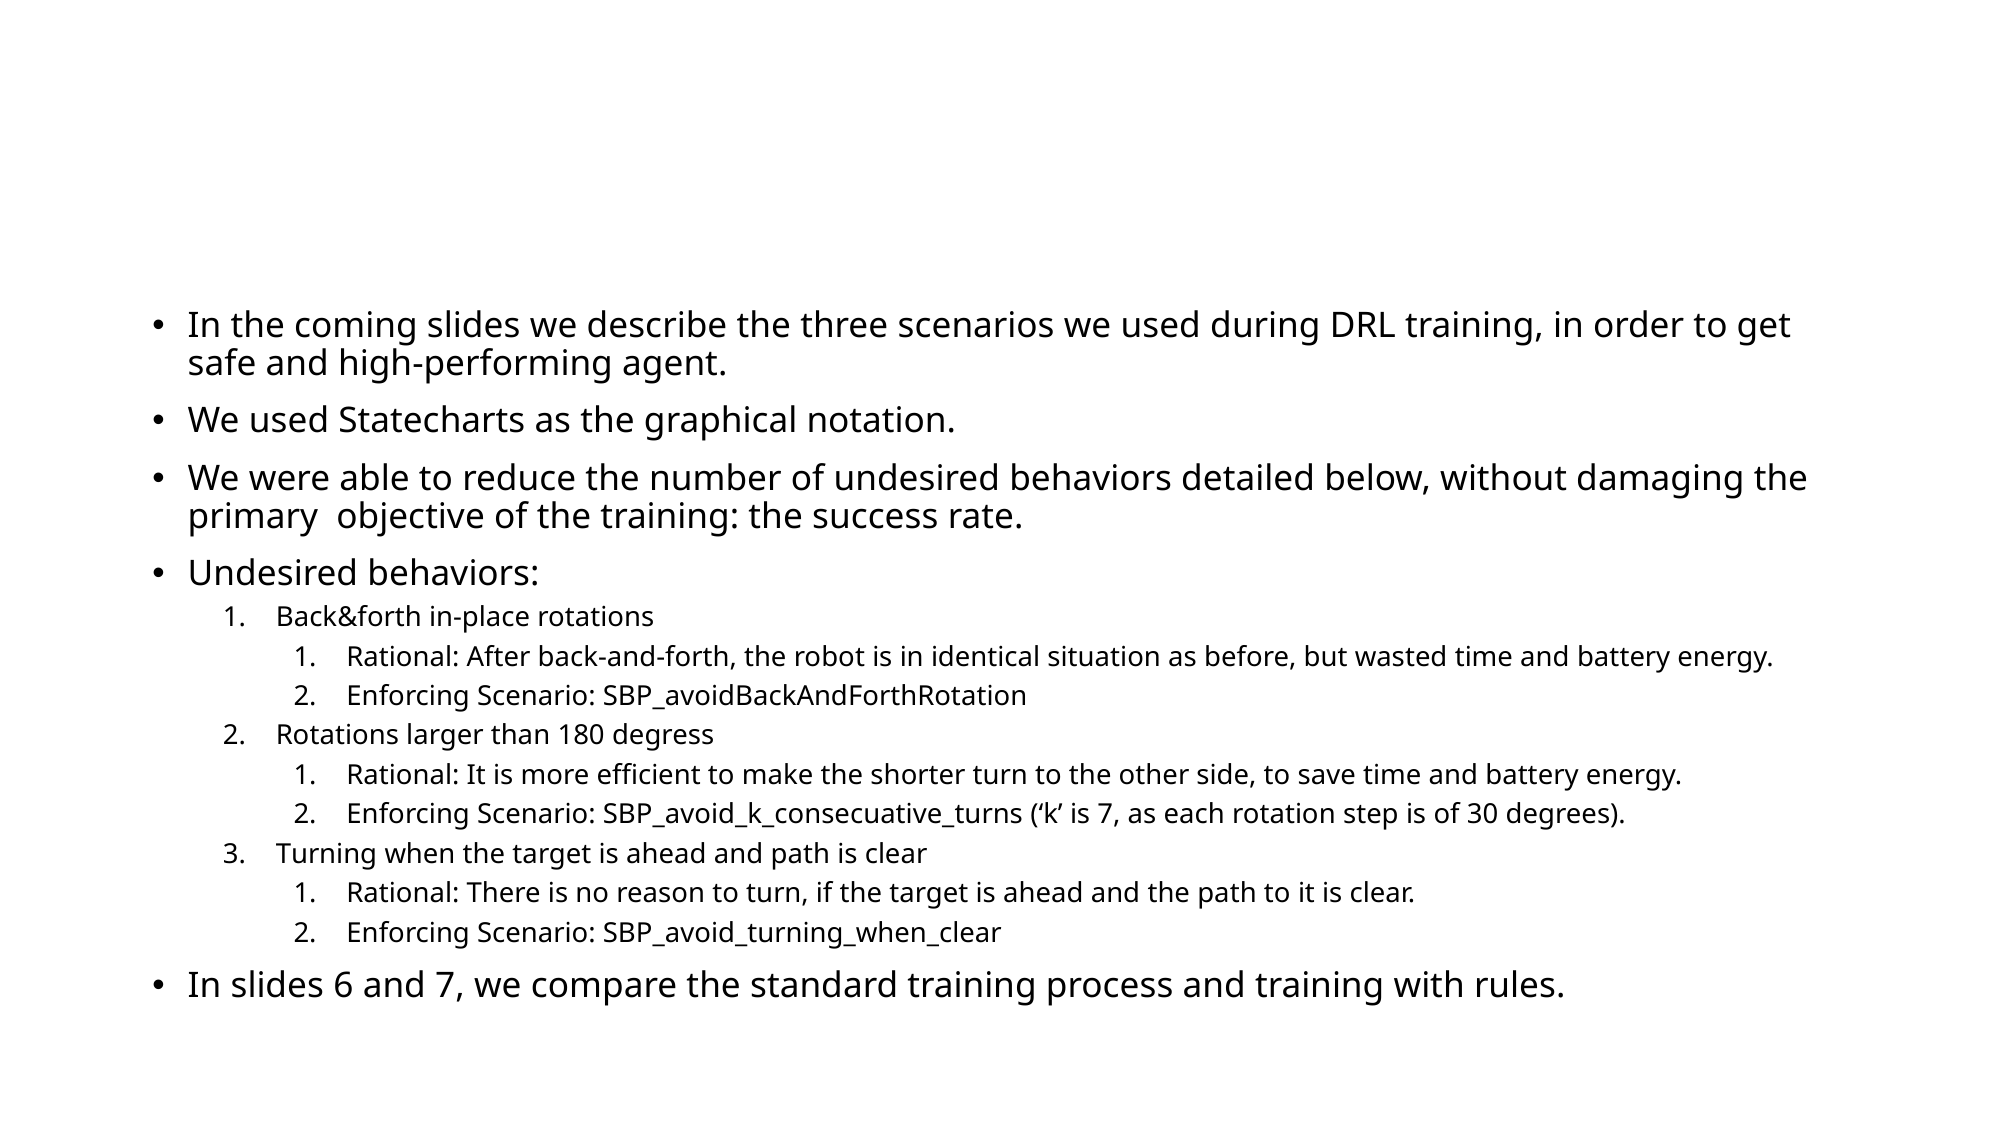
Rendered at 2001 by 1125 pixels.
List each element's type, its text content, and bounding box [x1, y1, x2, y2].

list In the coming slides we describe the three scenarios we used during DRL training, in order to get safe and high-performing agent. We used Statecharts as the graphical notation. We were able to reduce the number of undesired behaviors detailed below, without damaging the primary objective of the training: the success rate. Undesired behaviors: Back&forth in-place rotations Rational: After back-and-forth, the robot is in identical situation as before, but wasted time and battery energy. Enforcing Scenario: SBP_avoidBackAndForthRotation Rotations larger than 180 degress Rational: It is more efficient to make the shorter turn to the other side, to save time and battery energy. Enforcing Scenario: SBP_avoid_k_consecuative_turns (‘k’ is 7, as each rotation step is of 30 degrees). Turning when the target is ahead and path is clear Rational: There is no reason to turn, if the target is ahead and the path to it is clear. Enforcing Scenario: SBP_avoid_turning_when_clear In slides 6 and 7, we compare the standard training process and training with rules. [137, 299, 1863, 1014]
